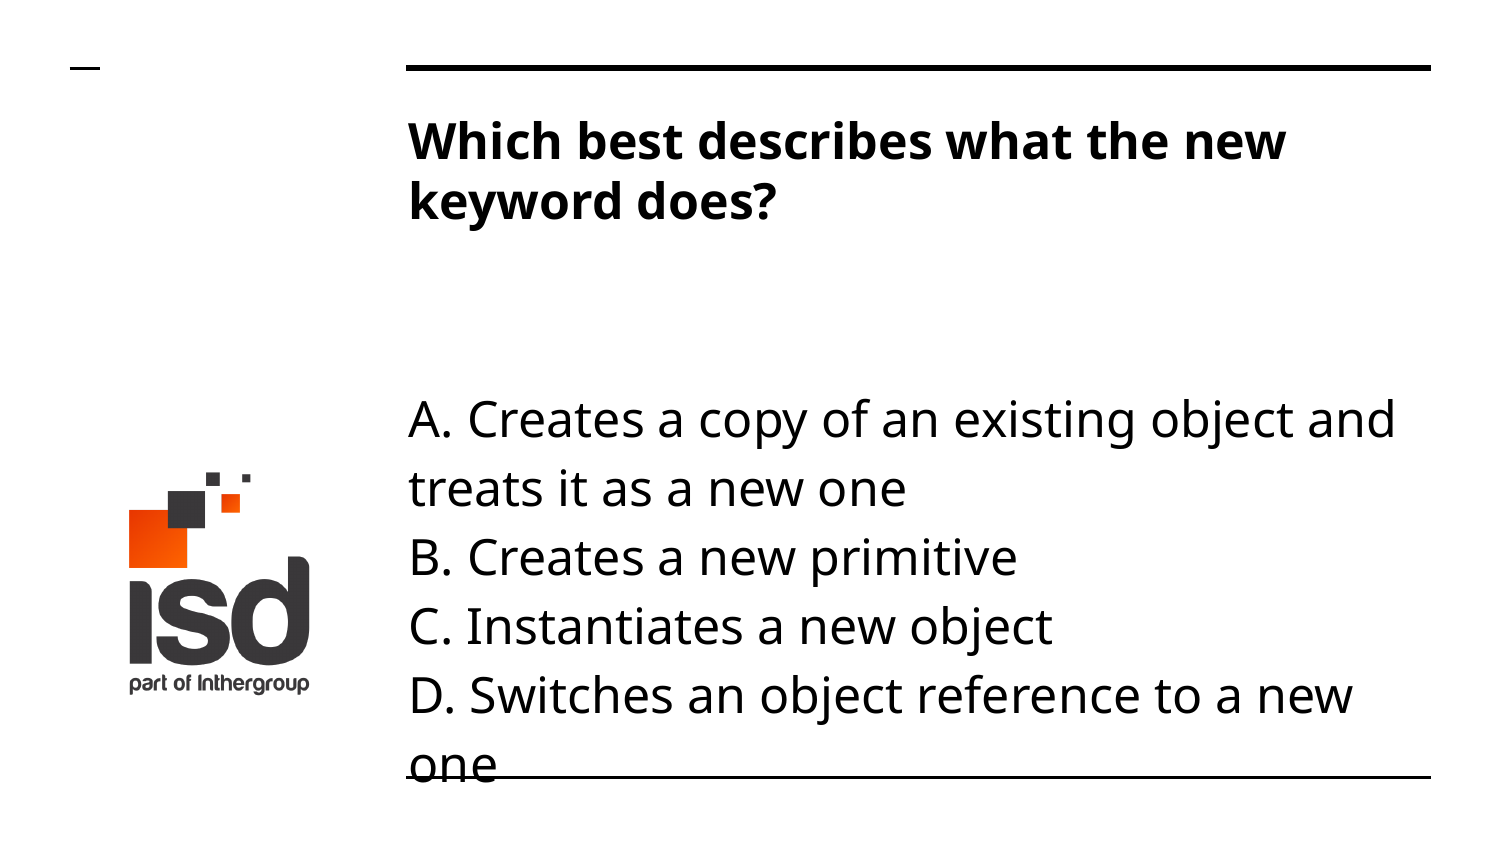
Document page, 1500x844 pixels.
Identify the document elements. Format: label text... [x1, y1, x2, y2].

picture [37, 414, 382, 756]
title Which best describes what the new keyword does? [393, 94, 1431, 346]
list A. Creates a copy of an existing object and treats it as a new one B. Creates a new primitive C. Instantiates a new object D. Switches an object reference to a new one [393, 363, 1431, 756]
